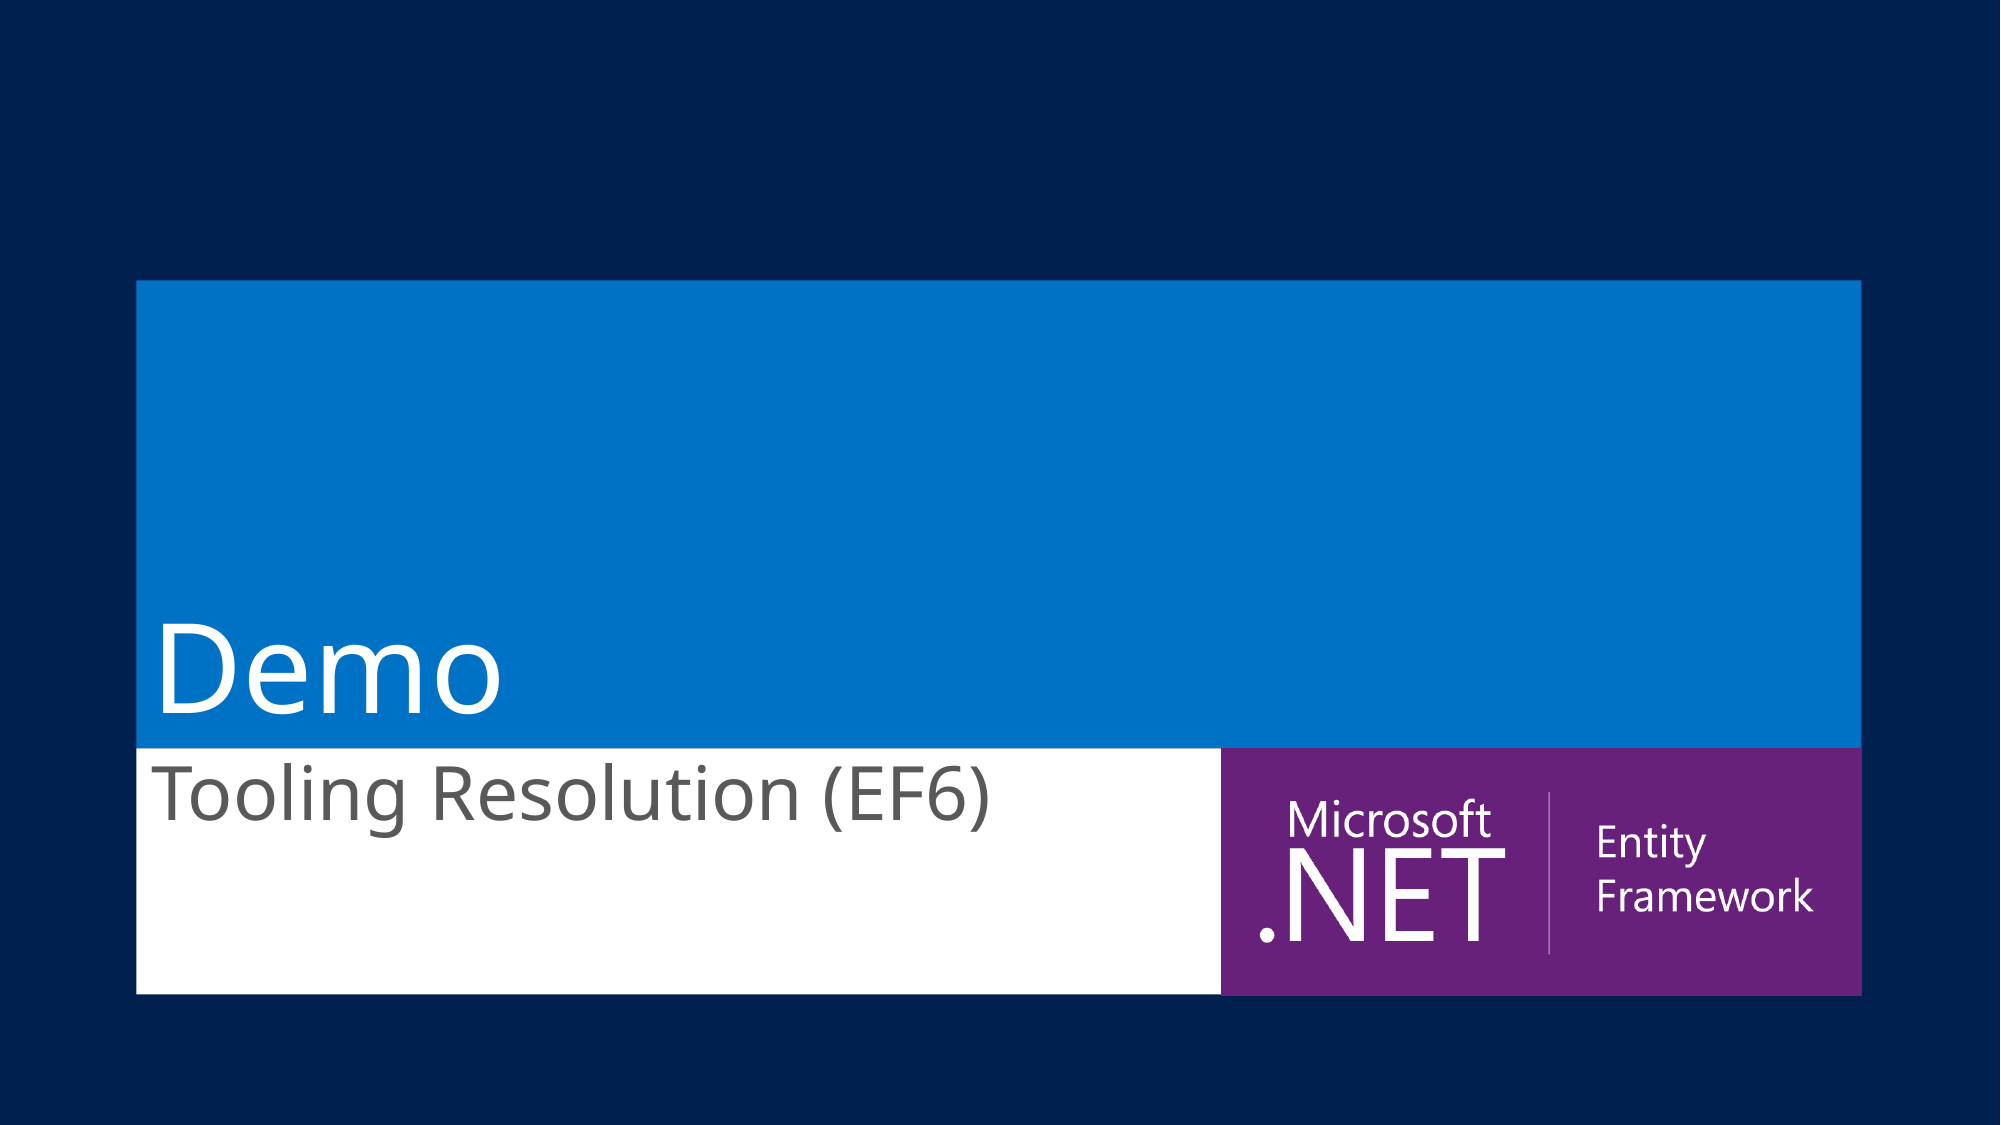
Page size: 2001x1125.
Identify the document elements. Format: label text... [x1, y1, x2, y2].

picture [1221, 748, 1862, 996]
list Tooling Resolution (EF6) [136, 748, 1221, 995]
title Demo [136, 280, 1862, 748]
